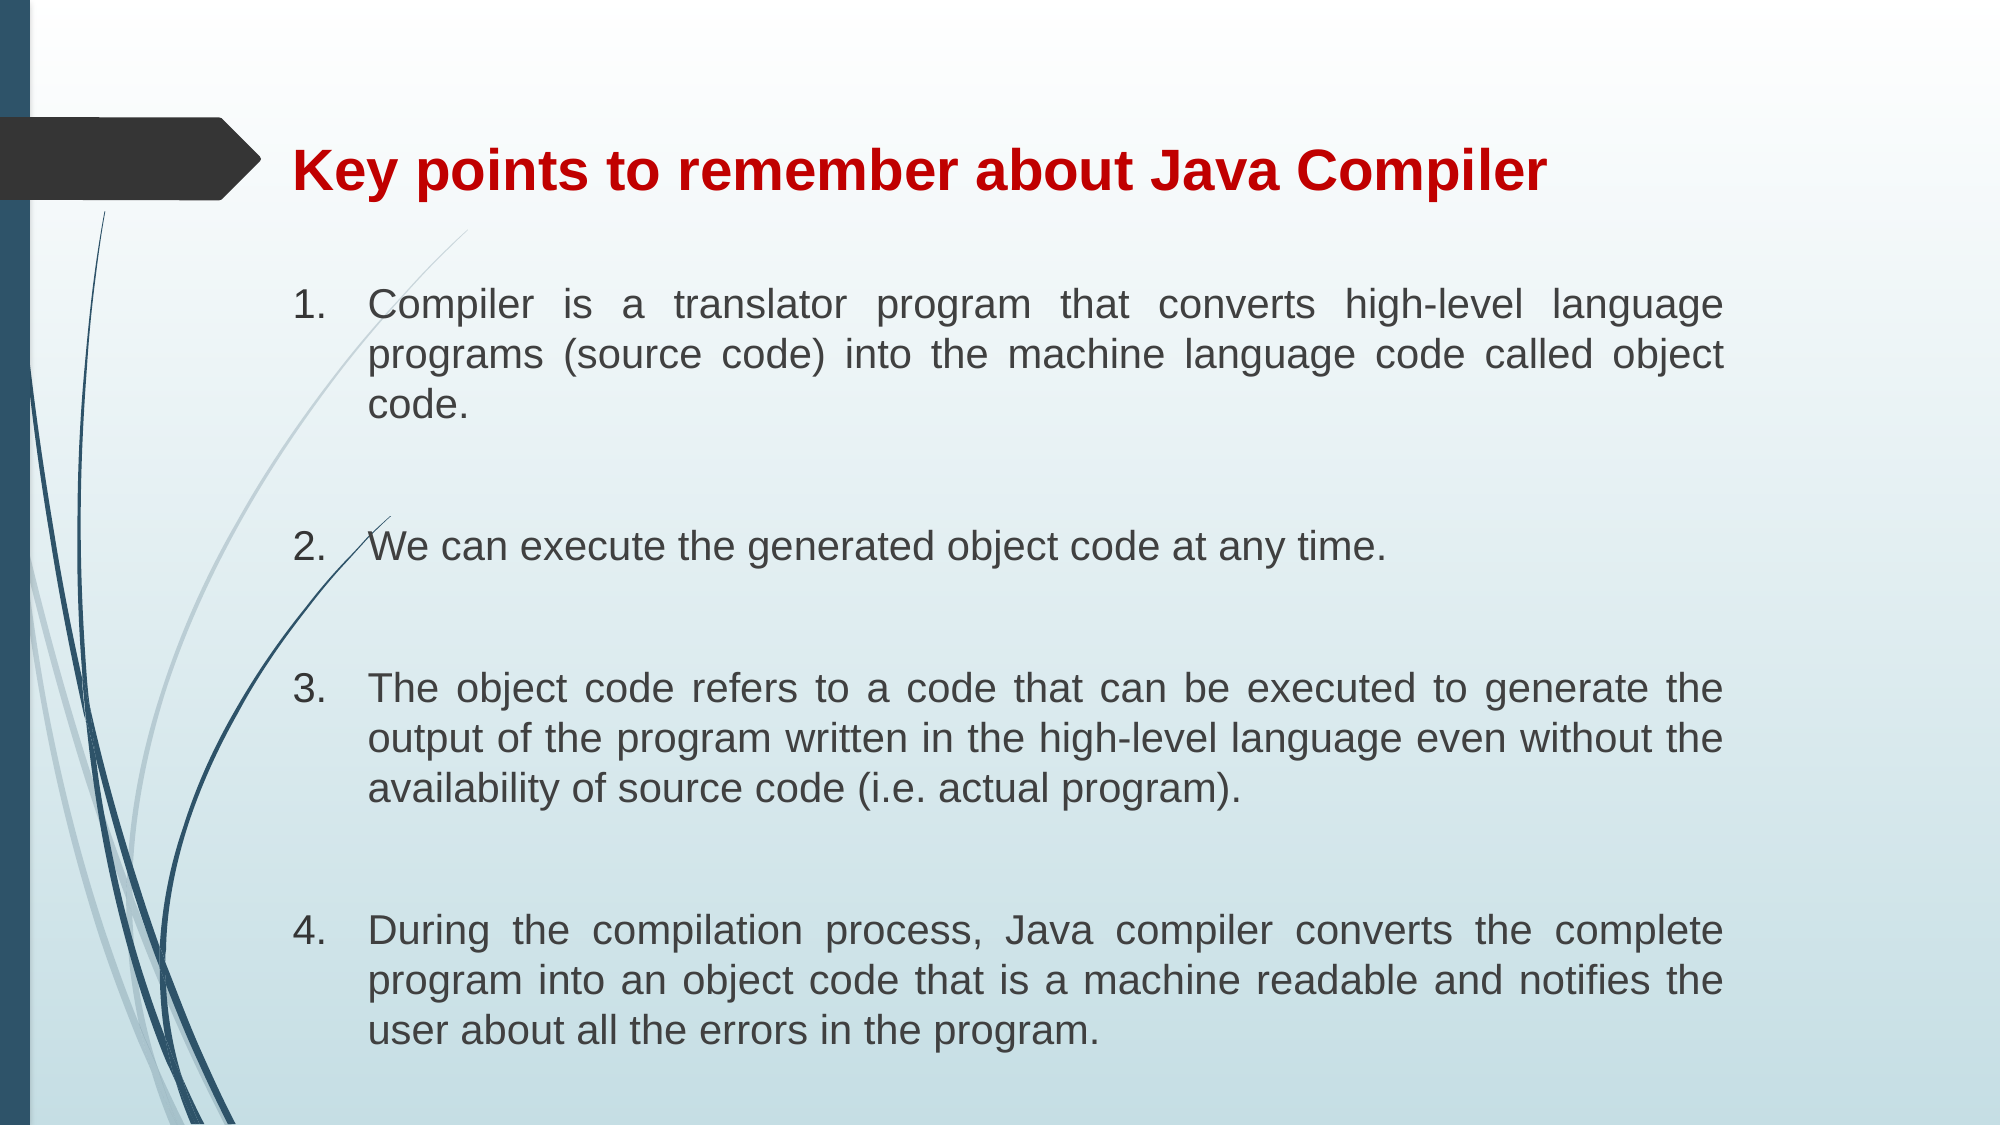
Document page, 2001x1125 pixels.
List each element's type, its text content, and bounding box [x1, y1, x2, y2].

list Compiler is a translator program that converts high-level language programs (source code) into the machine language code called object code. We can execute the generated object code at any time. The object code refers to a code that can be executed to generate the output of the program written in the high-level language even without the availability of source code (i.e. actual program). During the compilation process, Java compiler converts the complete program into an object code that is a machine readable and notifies the user about all the errors in the program. [277, 269, 1741, 1077]
title Key points to remember about Java Compiler [277, 124, 1740, 211]
